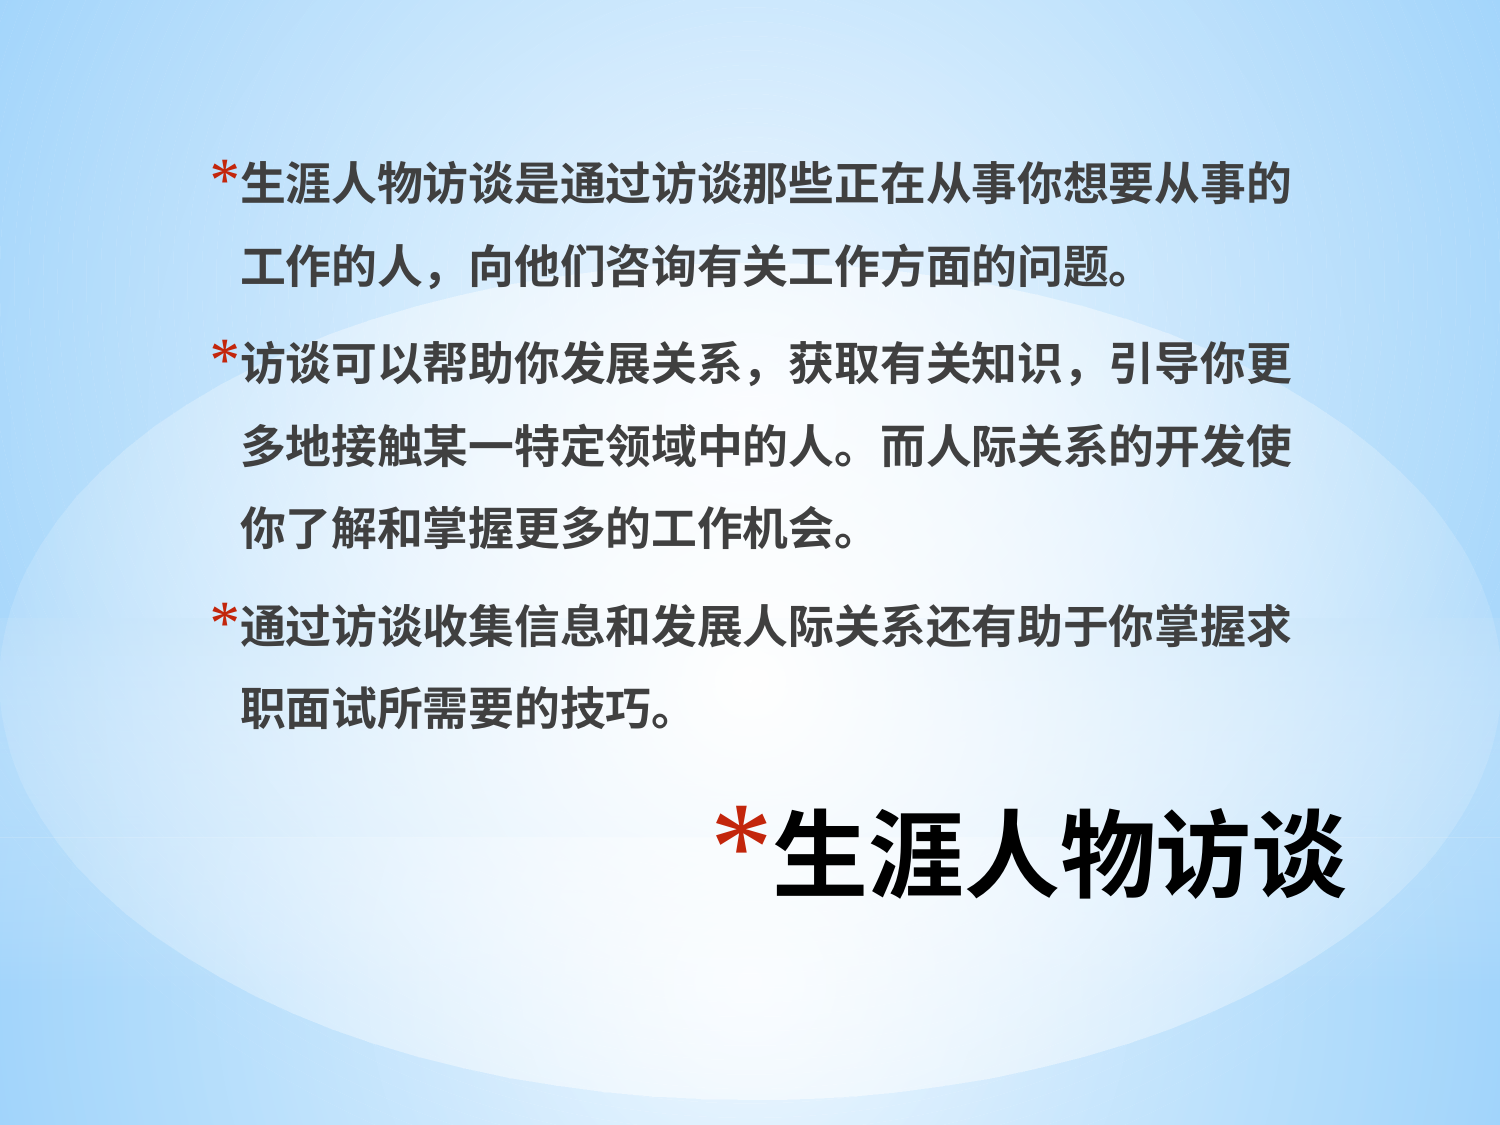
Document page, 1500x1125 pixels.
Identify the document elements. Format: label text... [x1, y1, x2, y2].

title 生涯人物访谈 [294, 786, 1363, 975]
list 生涯人物访谈是通过访谈那些正在从事你想要从事的工作的人，向他们咨询有关工作方面的问题。 访谈可以帮助你发展关系，获取有关知识，引导你更多地接触某一特定领域中的人。而人际关系的开发使你了解和掌握更多的工作机会。 通过访谈收集信息和发展人际关系还有助于你掌握求职面试所需要的技巧。 [187, 120, 1353, 764]
